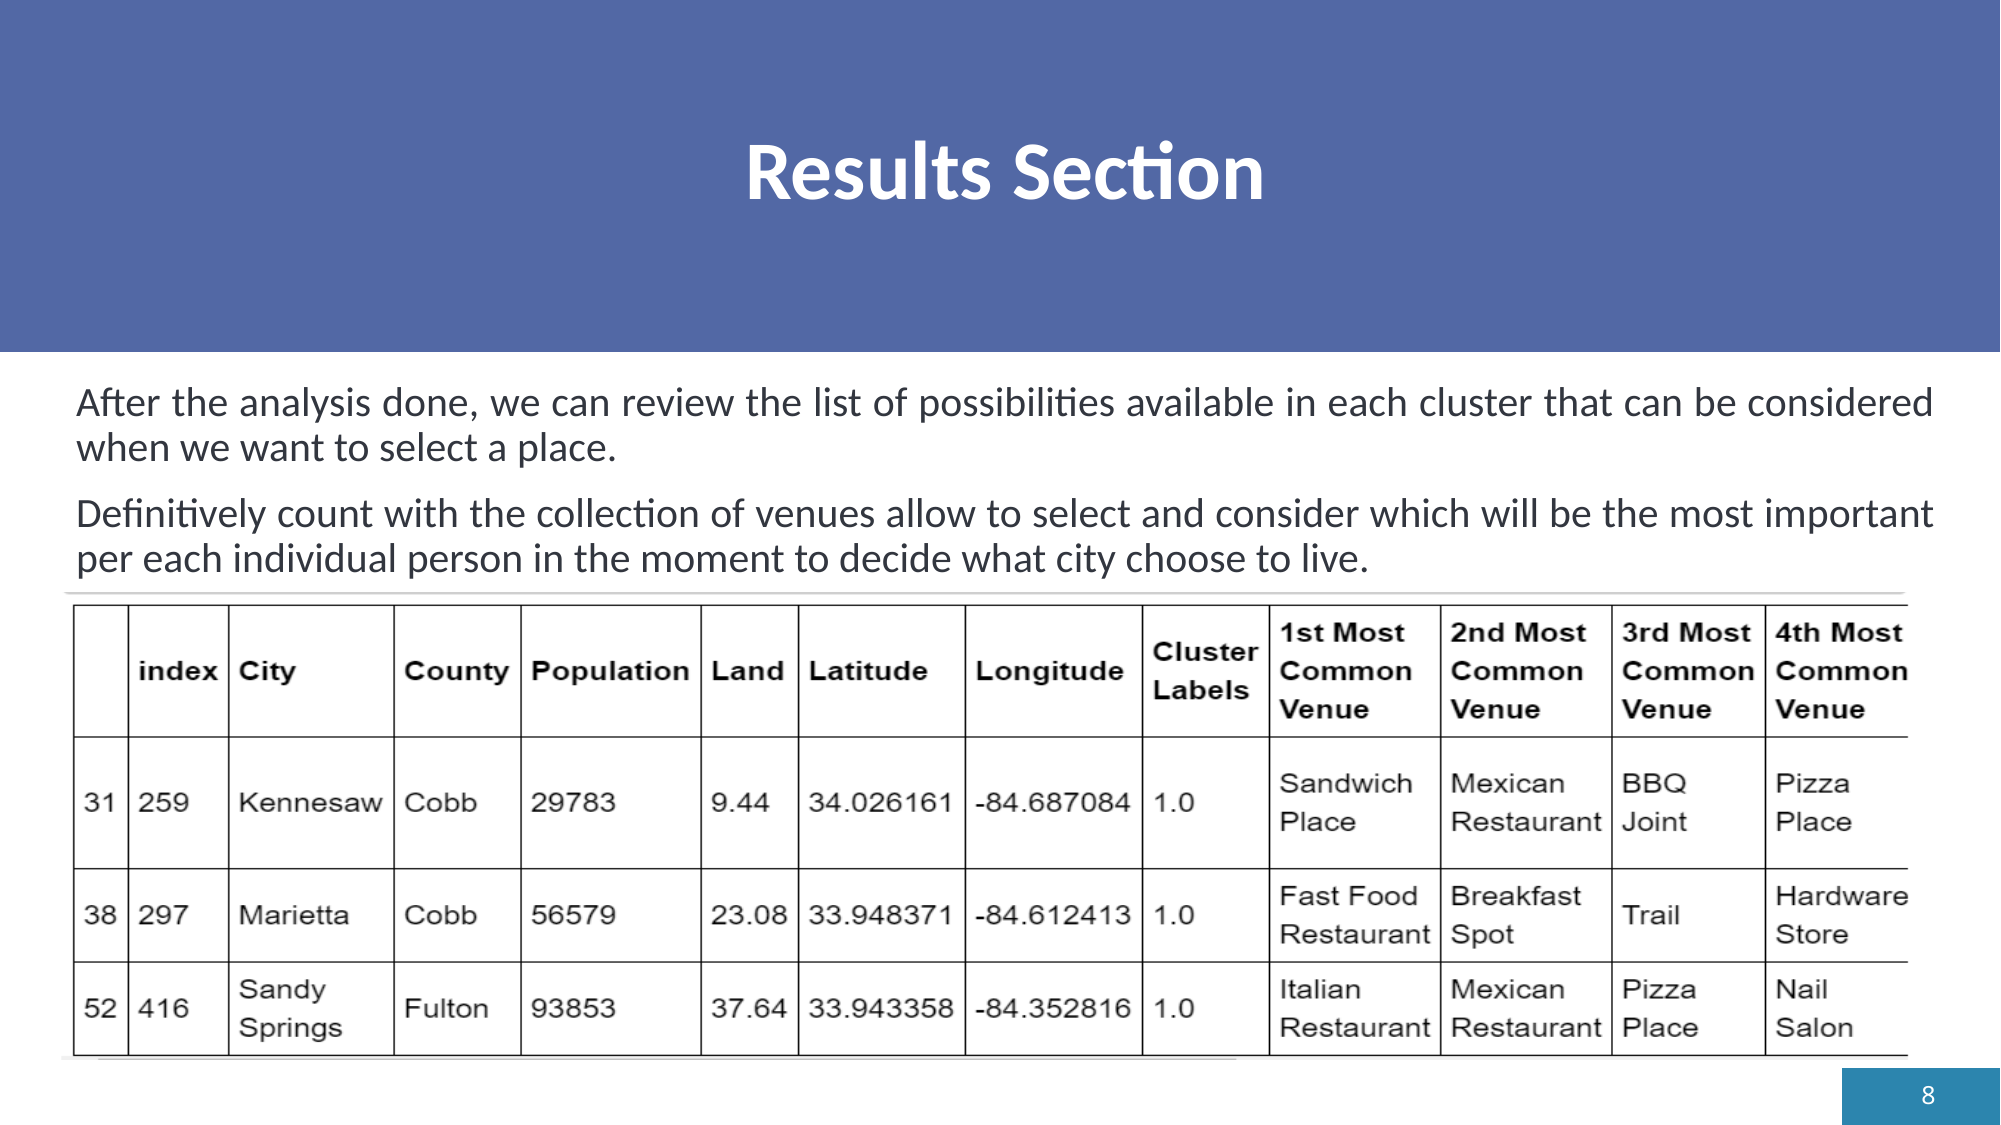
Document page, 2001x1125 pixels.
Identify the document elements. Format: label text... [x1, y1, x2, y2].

picture [60, 592, 1951, 1060]
list After the analysis done, we can review the list of possibilities available in each cluster that can be considered when we want to select a place. Definitively count with the collection of venues allow to select and consider which will be the most important per each individual person in the moment to decide what city choose to live. [60, 370, 1951, 592]
title Results Section [60, 110, 1951, 235]
slide_number 8 [1889, 1079, 1951, 1114]
